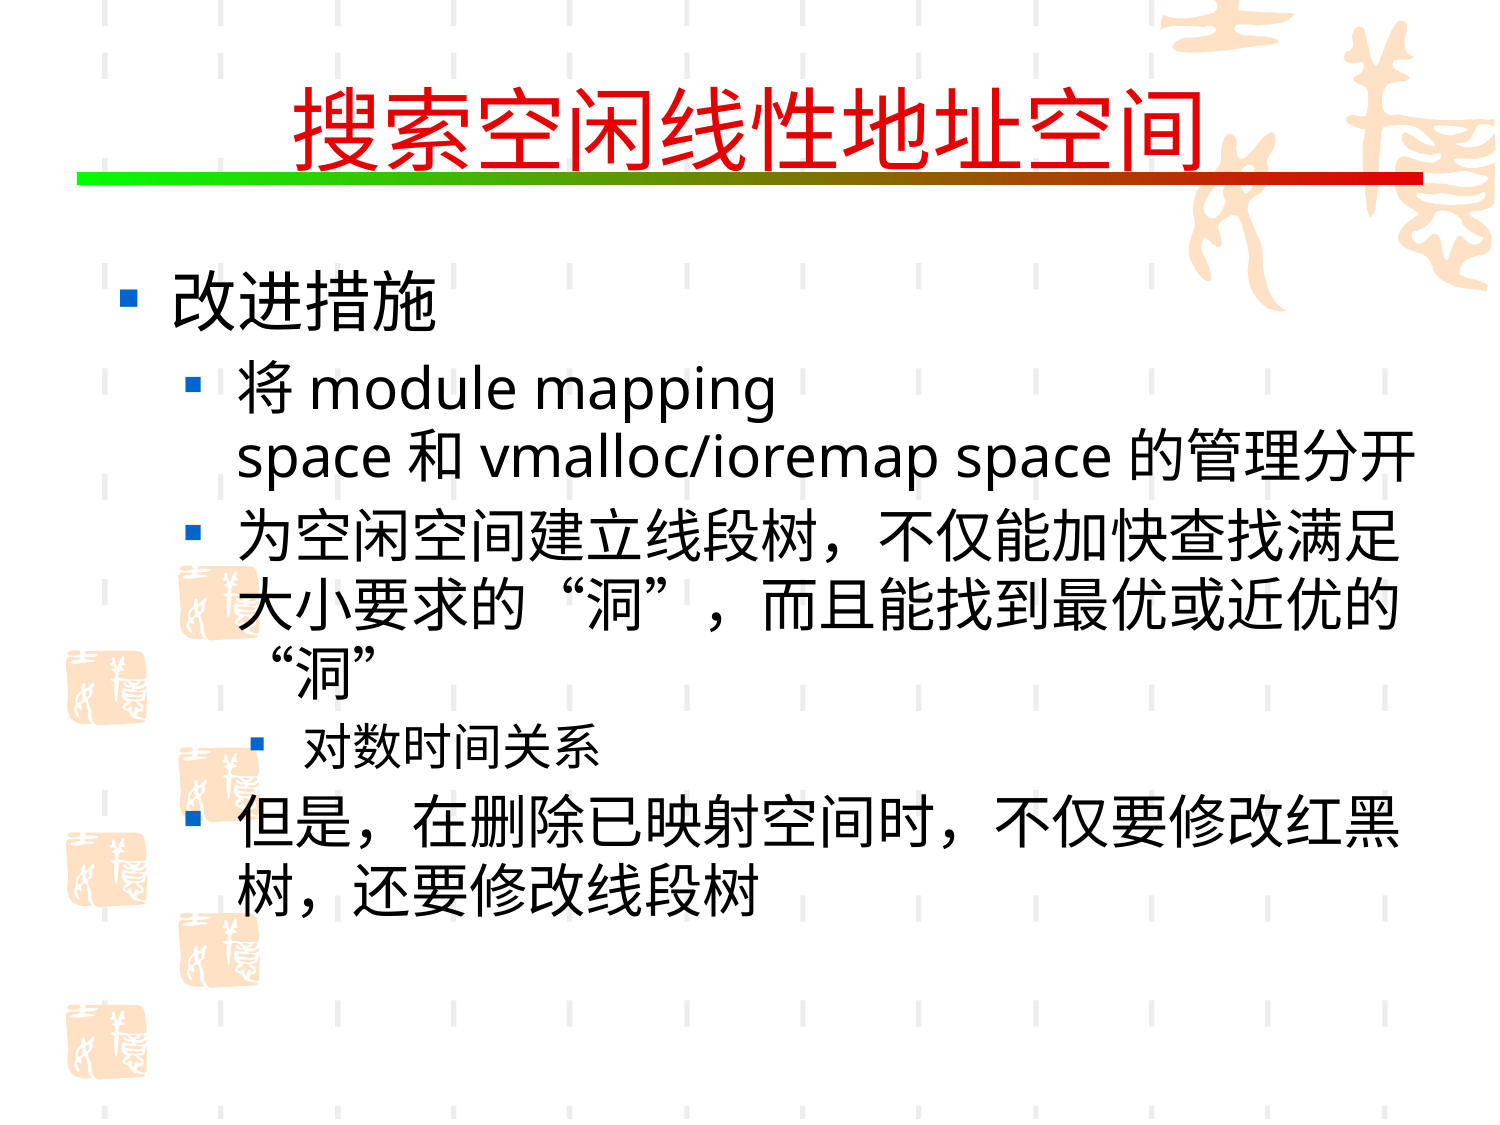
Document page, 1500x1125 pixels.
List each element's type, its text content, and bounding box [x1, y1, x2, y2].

list 改进措施 将module mapping space和vmalloc/ioremap space的管理分开 为空闲空间建立线段树，不仅能加快查找满足大小要求的“洞”，而且能找到最优或近优的“洞” 对数时间关系 但是，在删除已映射空间时，不仅要修改红黑树，还要修改线段树 [99, 262, 1438, 998]
title 搜索空闲线性地址空间 [48, 44, 1451, 219]
